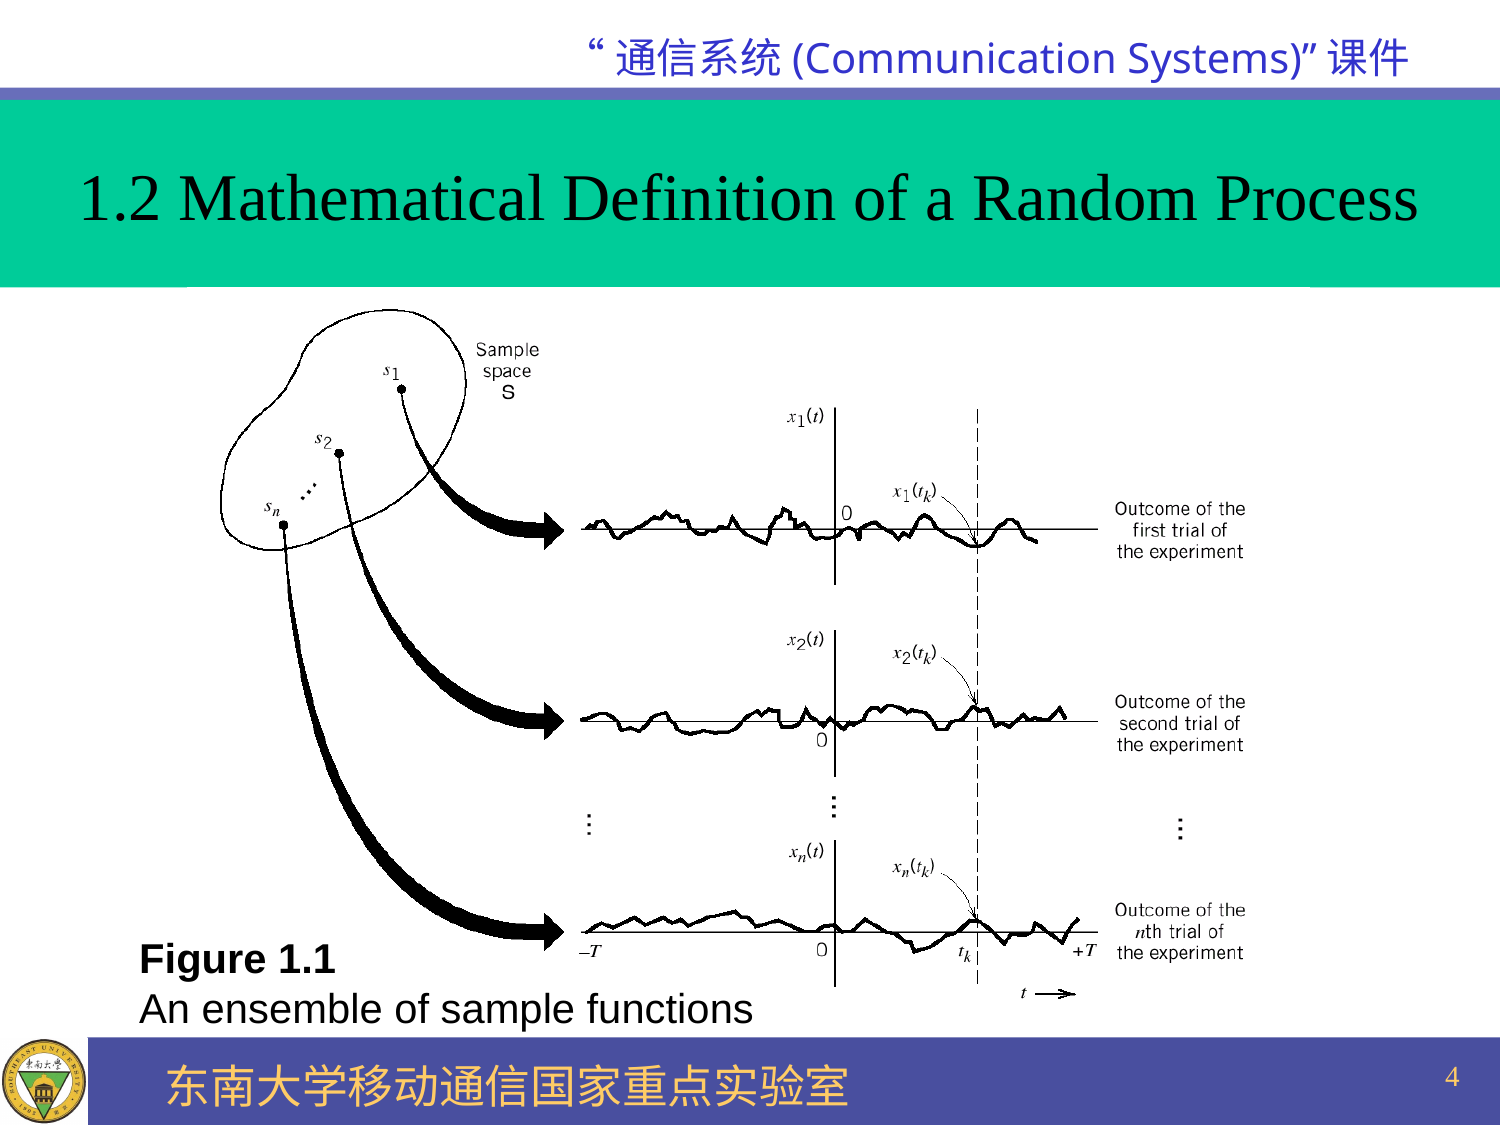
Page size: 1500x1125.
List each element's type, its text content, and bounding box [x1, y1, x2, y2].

picture [0, 1038, 88, 1125]
text_box Figure 1.1 An ensemble of sample functions [124, 924, 769, 1040]
picture [187, 287, 1310, 1012]
slide_number 4 [1299, 1050, 1475, 1125]
title 1.2 Mathematical Definition of a Random Process [0, 99, 1500, 288]
